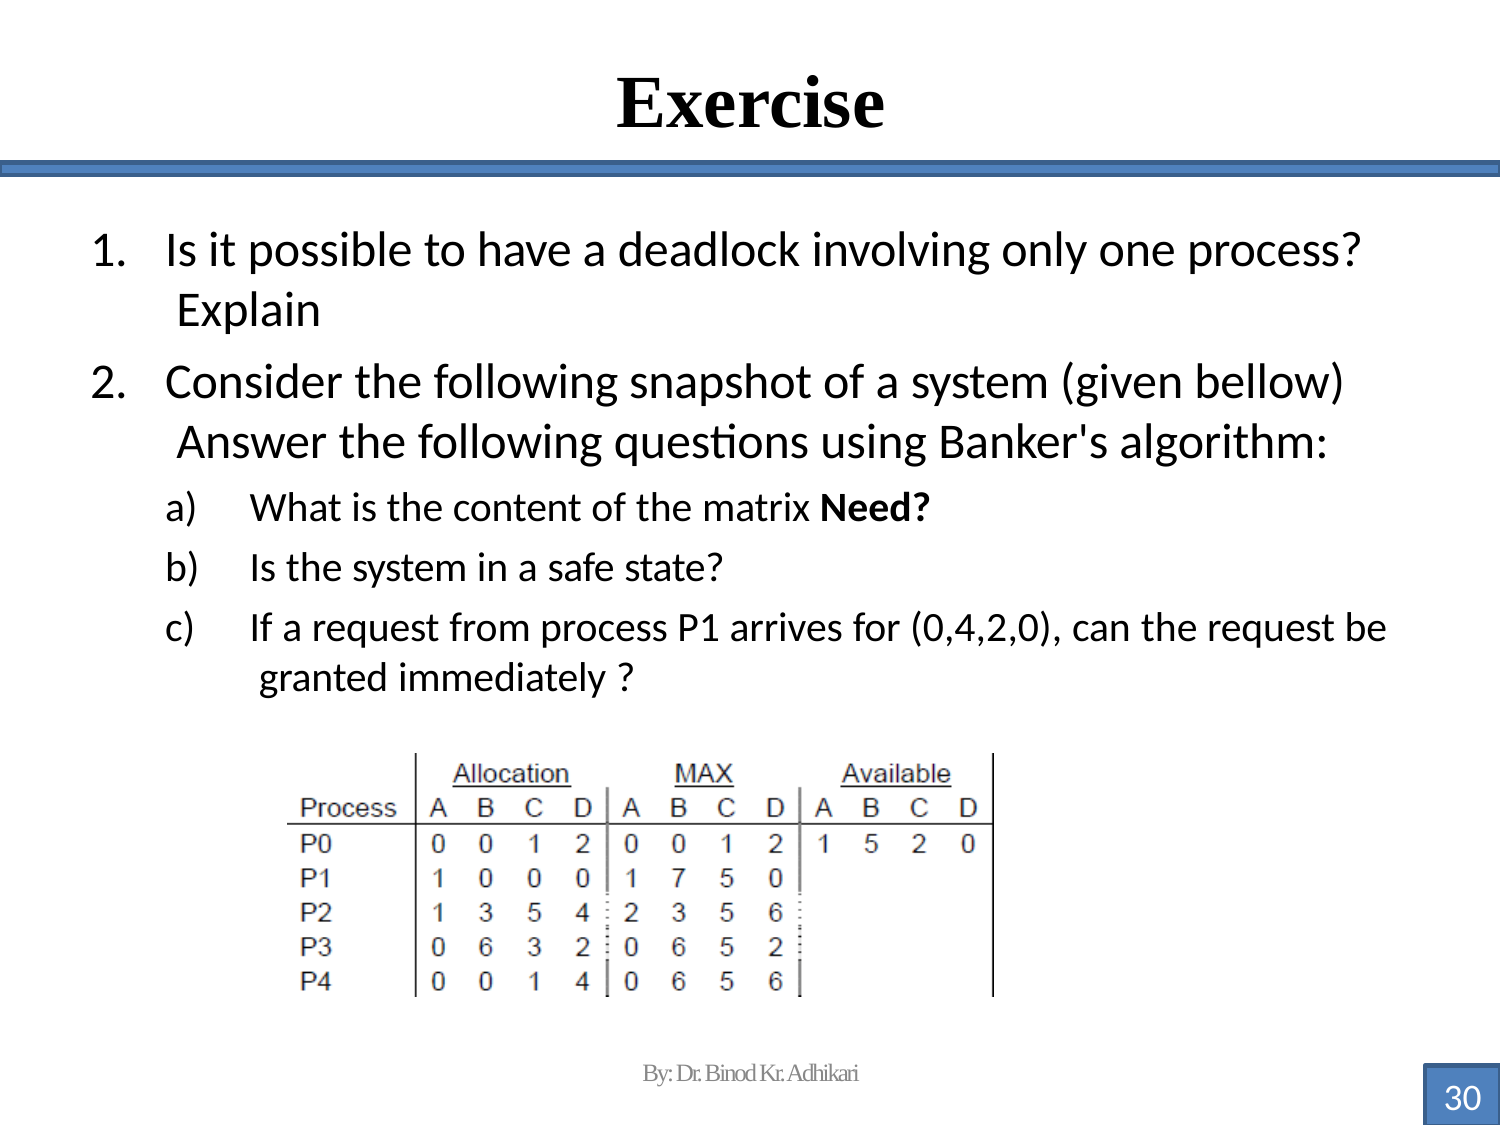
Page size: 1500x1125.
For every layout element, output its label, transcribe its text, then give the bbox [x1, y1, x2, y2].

picture [287, 752, 994, 998]
text_box Is it possible to have a deadlock involving only one process? Explain Consider the following snapshot of a system (given bellow) Answer the following questions using Banker's algorithm: What is the content of the matrix Need? Is the system in a safe state? If a request from process P1 arrives for (0,4,2,0), can the request be granted immediately ? [87, 214, 1393, 700]
title Exercise [597, 50, 903, 214]
footer By: Dr. Binod Kr. Adhikari [541, 1060, 959, 1087]
